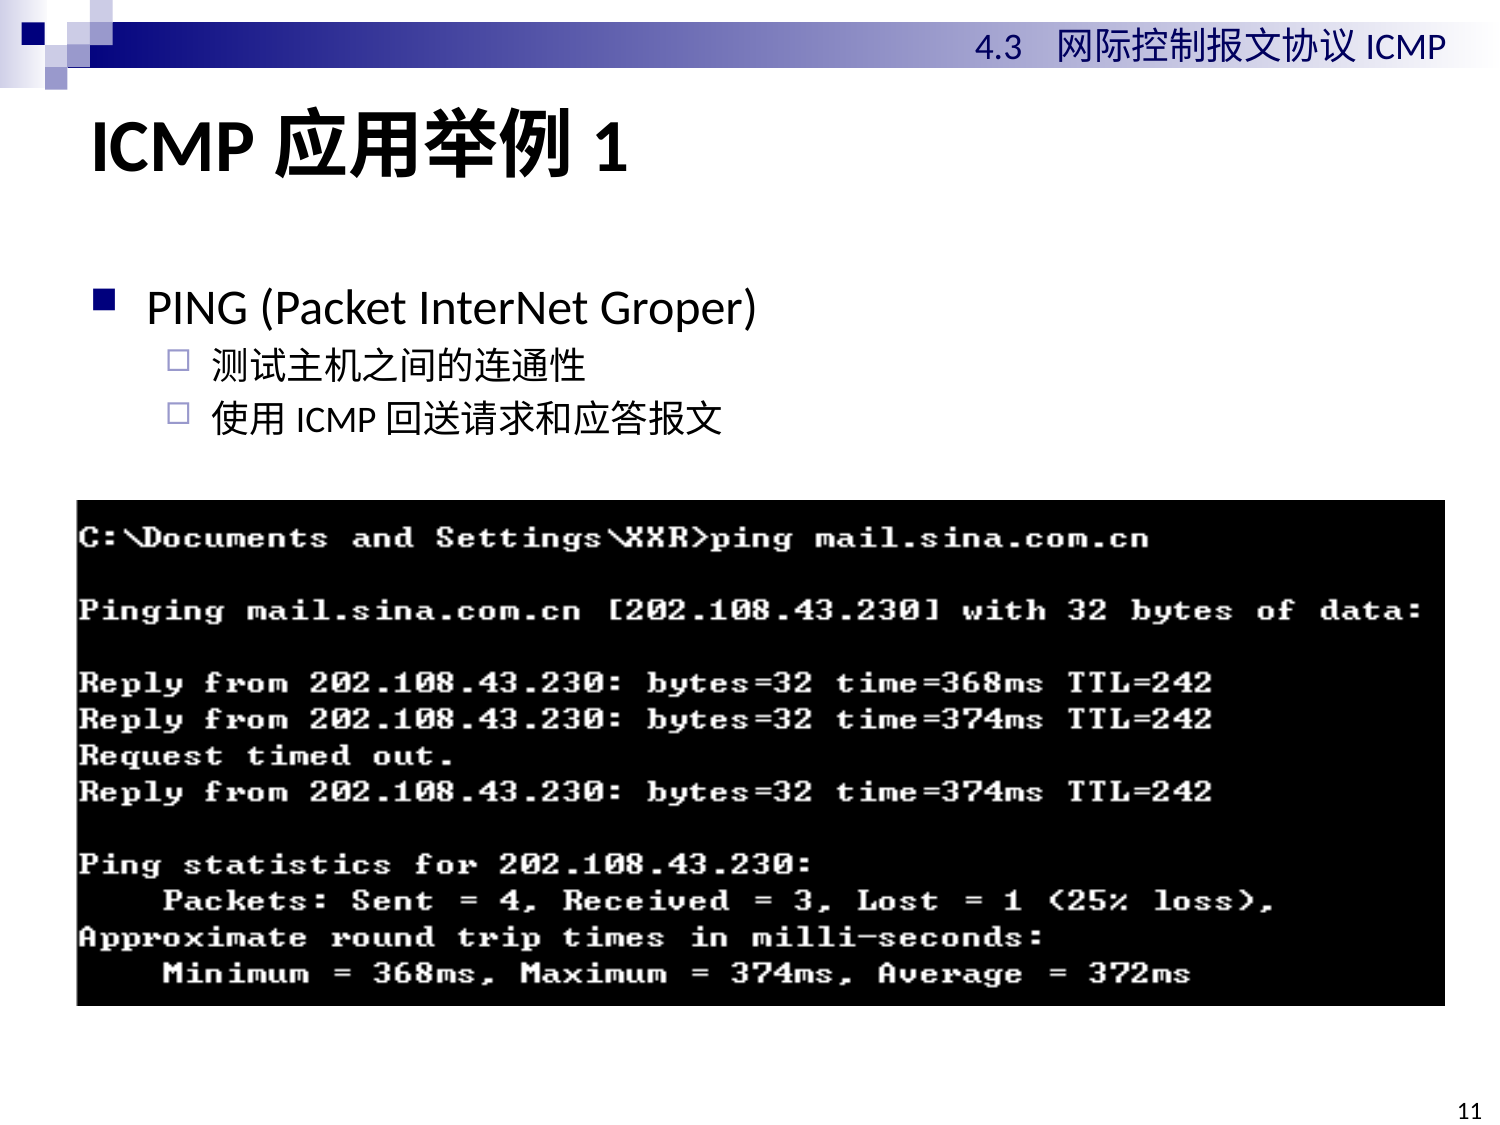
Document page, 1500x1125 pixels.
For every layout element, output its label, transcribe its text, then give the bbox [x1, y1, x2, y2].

slide_number 11 [1448, 1100, 1483, 1125]
text_box 4.3 网际控制报文协议ICMP [960, 14, 1465, 75]
picture [74, 500, 1446, 1006]
list PING (Packet InterNet Groper) 测试主机之间的连通性 使用ICMP回送请求和应答报文 [75, 237, 1425, 472]
title ICMP应用举例1 [75, 75, 1425, 209]
